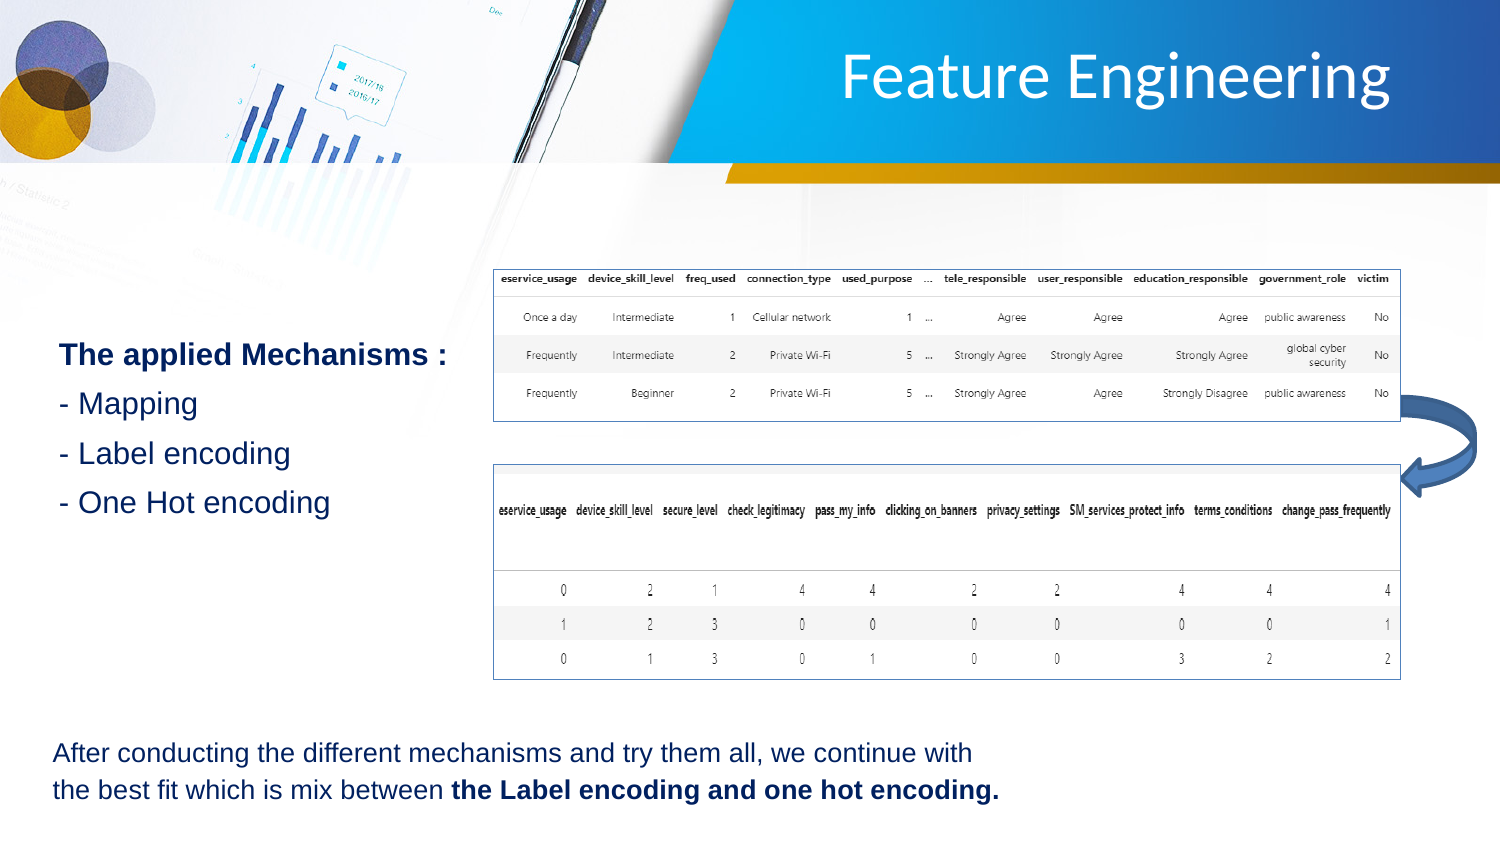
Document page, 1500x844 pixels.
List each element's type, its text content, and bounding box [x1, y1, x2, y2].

picture [0, 0, 1500, 844]
title Feature Engineering [825, 21, 1407, 122]
text_box After conducting the different mechanisms and try them all, we continue with the best fit which is mix between the Label encoding and one hot encoding. [18, 722, 1021, 823]
text_box The applied Mechanisms : - Mapping - Label encoding - One Hot encoding [25, 321, 550, 608]
text_box [1404, 394, 1477, 498]
